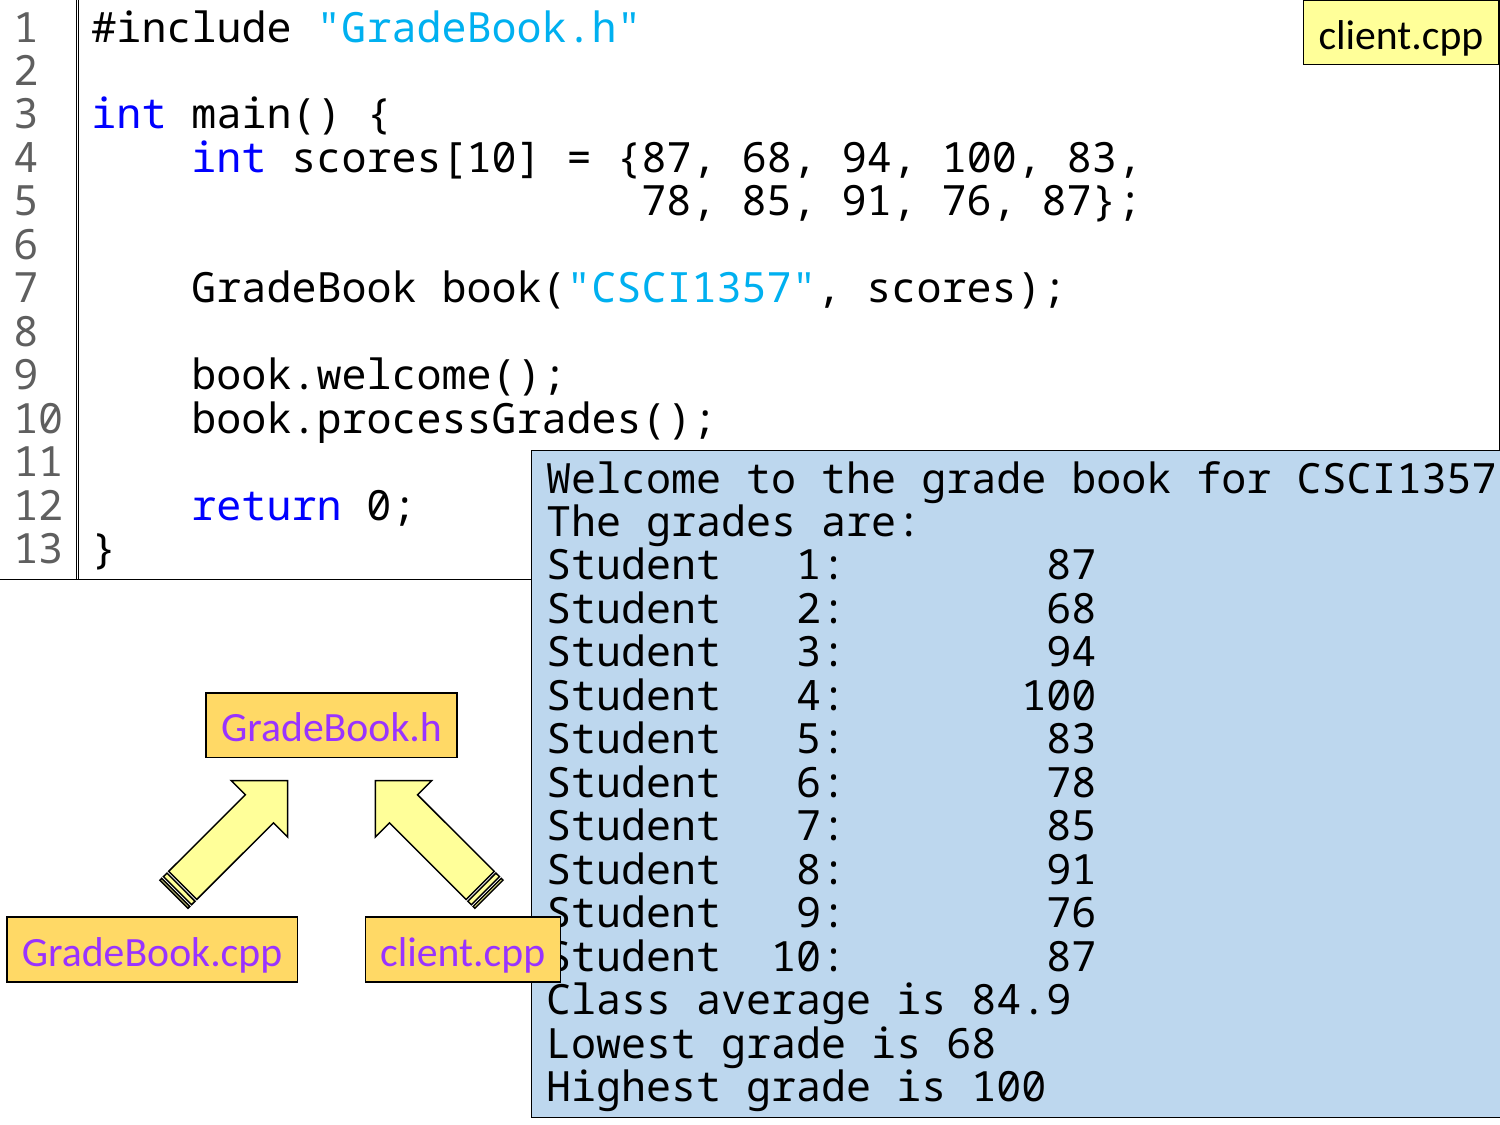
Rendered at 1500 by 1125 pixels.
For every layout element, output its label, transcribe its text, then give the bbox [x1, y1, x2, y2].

slide_number 45 [1162, 1118, 1500, 1125]
text_box GradeBook.cpp [6, 916, 299, 983]
text_box client.cpp [1303, 0, 1499, 65]
text_box 1 2 3 4 5 6 7 8 9 10 11 12 13 [0, 0, 79, 580]
text_box client.cpp [364, 916, 561, 983]
text_box #include "GradeBook.h" int main() { int scores[10] = {87, 68, 94, 100, 83, 78, 85, 91, 76, 87}; GradeBook book("CSCI1357", scores); book.welcome(); book.processGrades(); return 0; } [79, 0, 1500, 580]
text_box [158, 779, 289, 910]
text_box GradeBook.h [205, 692, 458, 758]
text_box [374, 779, 505, 910]
text_box Welcome to the grade book for CSCI1357! The grades are: Student 1: 87 Student 2: 68 Student 3: 94 Student 4: 100 Student 5: 83 Student 6: 78 Student 7: 85 Student 8: 91 Student 9: 76 Student 10: 87 Class average is 84.9 Lowest grade is 68 Highest grade is 100 [531, 450, 1500, 1118]
